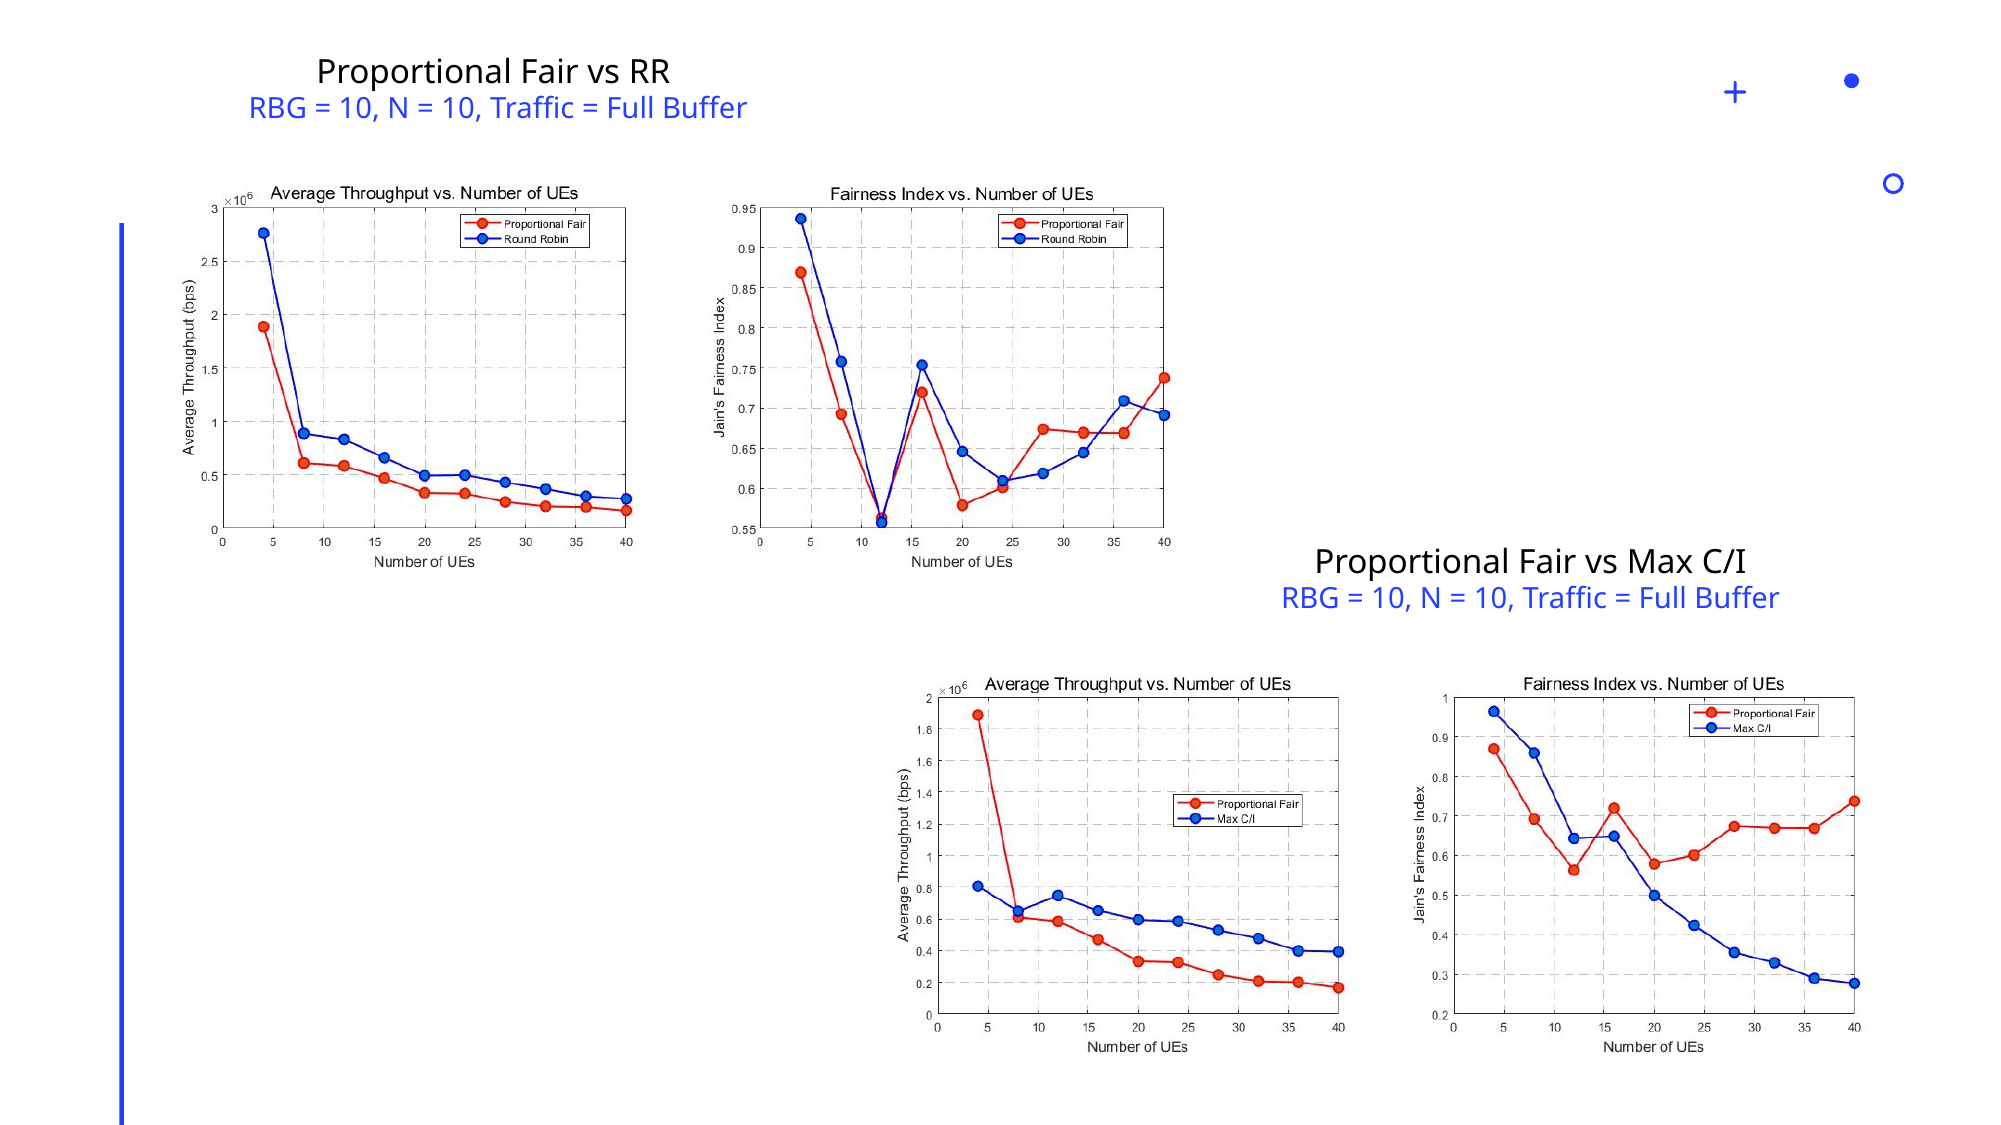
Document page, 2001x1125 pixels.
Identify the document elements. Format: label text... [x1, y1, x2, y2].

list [155, 178, 675, 571]
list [692, 178, 1213, 571]
text_box Proportional Fair vs RR RBG = 10, N = 10, Traffic = Full Buffer [186, 42, 810, 173]
text_box Proportional Fair vs Max C/I RBG = 10, N = 10, Traffic = Full Buffer [1190, 532, 1871, 663]
picture [870, 668, 1903, 1056]
